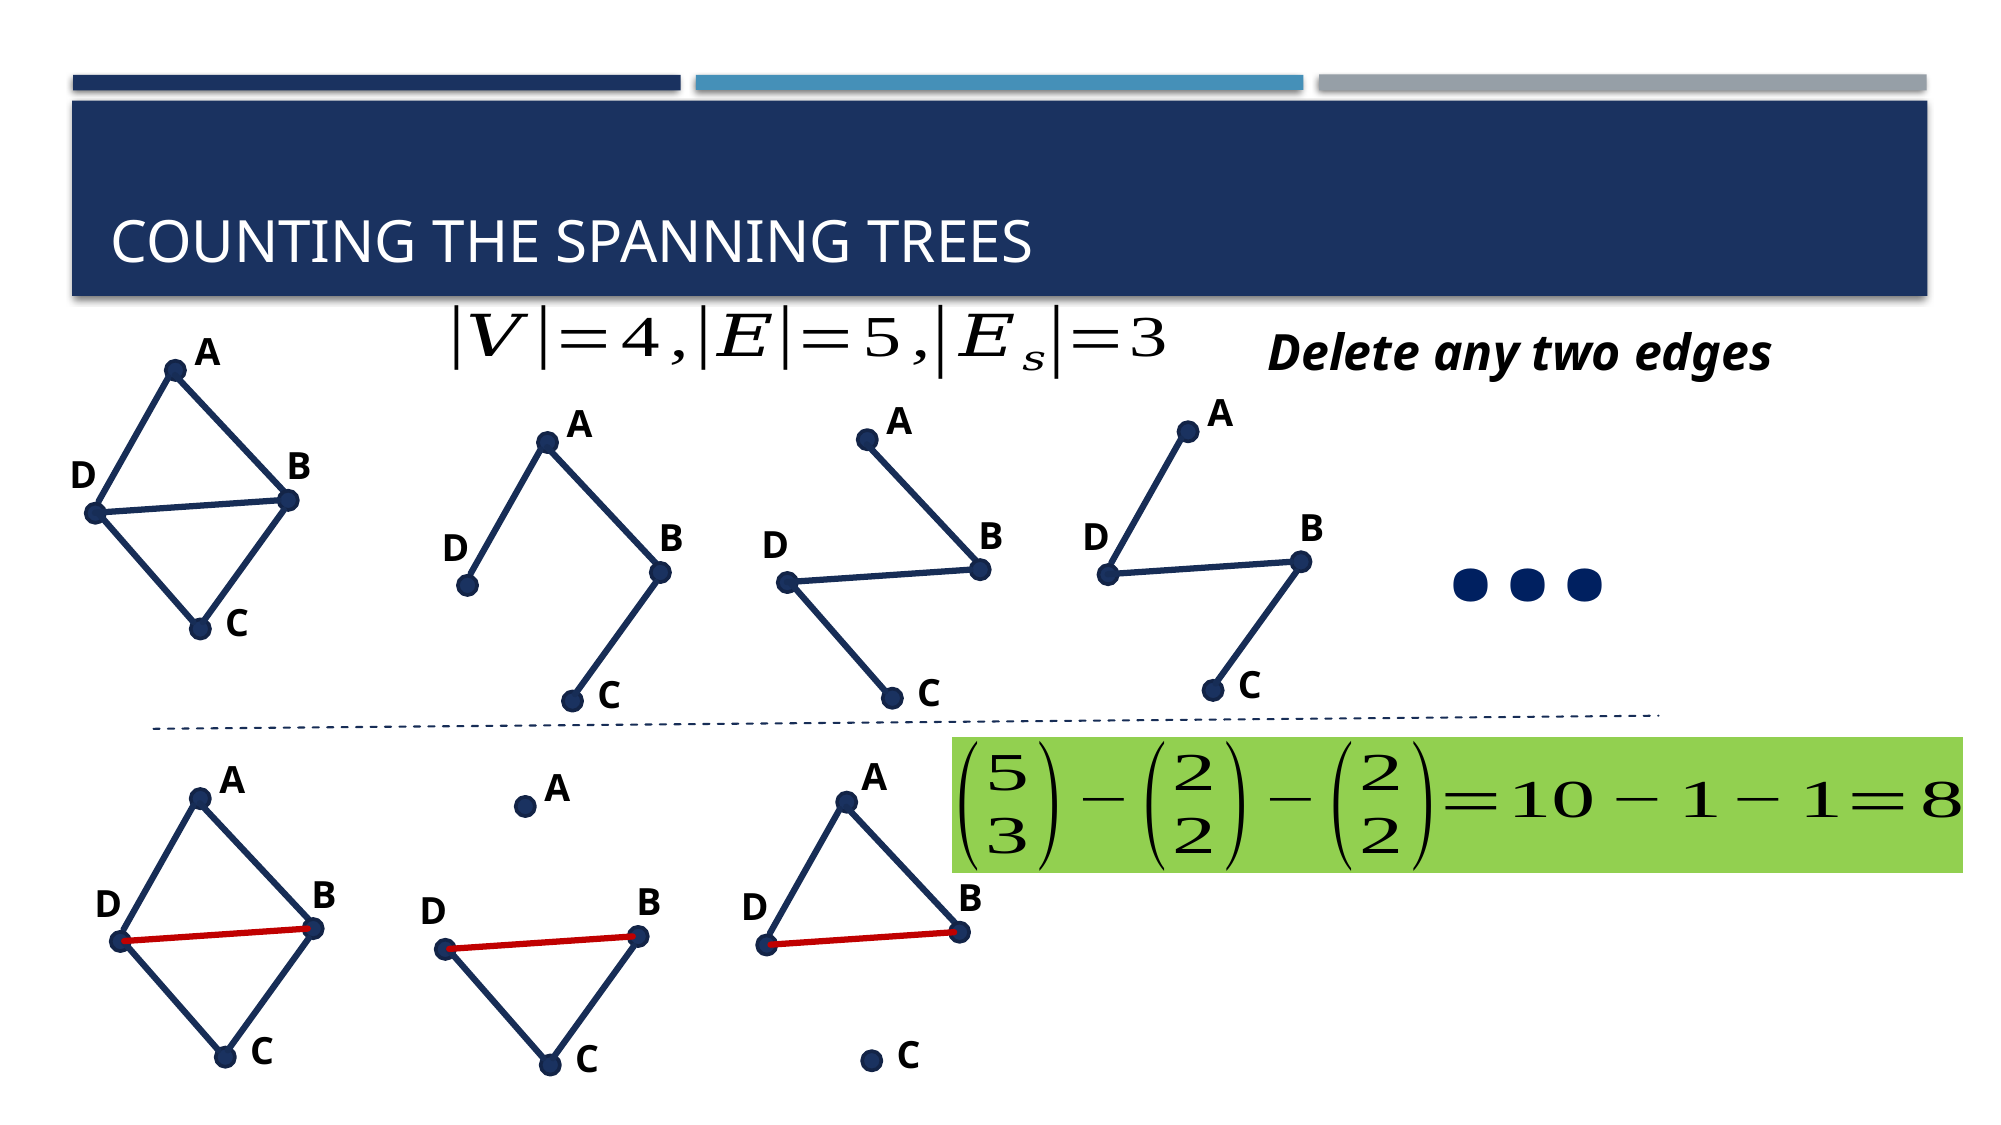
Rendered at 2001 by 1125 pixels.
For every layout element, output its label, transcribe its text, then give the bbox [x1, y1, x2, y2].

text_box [546, 446, 664, 572]
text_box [123, 949, 219, 1051]
text_box D [726, 875, 763, 936]
text_box D [1067, 505, 1104, 566]
text_box [561, 690, 582, 713]
text_box B [1284, 496, 1340, 557]
text_box [755, 936, 773, 957]
text_box [1176, 420, 1194, 444]
text_box [108, 932, 117, 953]
text_box C [902, 661, 957, 713]
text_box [552, 957, 635, 1059]
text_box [1110, 438, 1182, 559]
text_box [98, 522, 194, 623]
text_box [1290, 557, 1313, 574]
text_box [574, 581, 657, 695]
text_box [448, 935, 634, 950]
title Counting the spanning trees [95, 115, 1905, 282]
text_box [1201, 679, 1223, 702]
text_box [122, 804, 194, 927]
text_box C [210, 632, 265, 652]
text_box Delete any two edges [1253, 312, 1788, 388]
text_box [189, 629, 210, 641]
text_box [860, 1049, 881, 1073]
text_box [962, 927, 971, 944]
text_box [539, 1064, 560, 1077]
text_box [866, 443, 984, 569]
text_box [227, 949, 310, 1051]
text_box D [404, 880, 463, 940]
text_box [786, 569, 971, 583]
text_box B [969, 873, 998, 927]
text_box B [989, 504, 1019, 564]
text_box A [871, 389, 928, 442]
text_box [152, 715, 1659, 730]
text_box [775, 573, 784, 594]
text_box [855, 428, 871, 449]
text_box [470, 448, 542, 574]
text_box C [1223, 693, 1277, 713]
text_box [288, 495, 300, 512]
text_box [1215, 570, 1298, 684]
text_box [202, 509, 285, 623]
text_box D [426, 516, 464, 576]
text_box [214, 1056, 235, 1069]
text_box [1096, 566, 1113, 587]
text_box B [621, 871, 677, 931]
text_box [188, 787, 204, 803]
text_box [536, 431, 551, 447]
text_box … [1427, 392, 1629, 648]
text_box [199, 802, 317, 928]
text_box D [746, 513, 805, 573]
text_box A [1192, 381, 1249, 442]
text_box [163, 358, 179, 375]
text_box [123, 928, 309, 942]
text_box D [54, 443, 92, 504]
text_box A [529, 756, 586, 817]
text_box [513, 795, 530, 818]
text_box C [560, 1067, 615, 1088]
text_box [447, 957, 544, 1059]
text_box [790, 593, 886, 692]
text_box C [235, 1059, 290, 1080]
text_box B [297, 434, 327, 495]
text_box D [79, 872, 117, 932]
text_box C [881, 1023, 936, 1084]
text_box [835, 790, 846, 806]
text_box [83, 504, 92, 524]
text_box [627, 931, 650, 948]
text_box A [204, 748, 261, 801]
text_box A [179, 320, 236, 372]
text_box [976, 564, 992, 582]
text_box [433, 940, 443, 960]
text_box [94, 499, 280, 514]
text_box B [322, 863, 352, 923]
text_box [1107, 561, 1292, 575]
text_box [770, 931, 955, 946]
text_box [98, 376, 170, 498]
text_box [660, 567, 672, 584]
text_box [456, 576, 479, 597]
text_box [845, 806, 964, 932]
text_box C [582, 704, 637, 713]
text_box [881, 686, 902, 710]
text_box A [846, 745, 903, 805]
text_box A [551, 392, 608, 444]
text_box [769, 808, 841, 930]
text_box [174, 374, 292, 500]
text_box B [669, 507, 699, 567]
text_box [314, 923, 325, 940]
